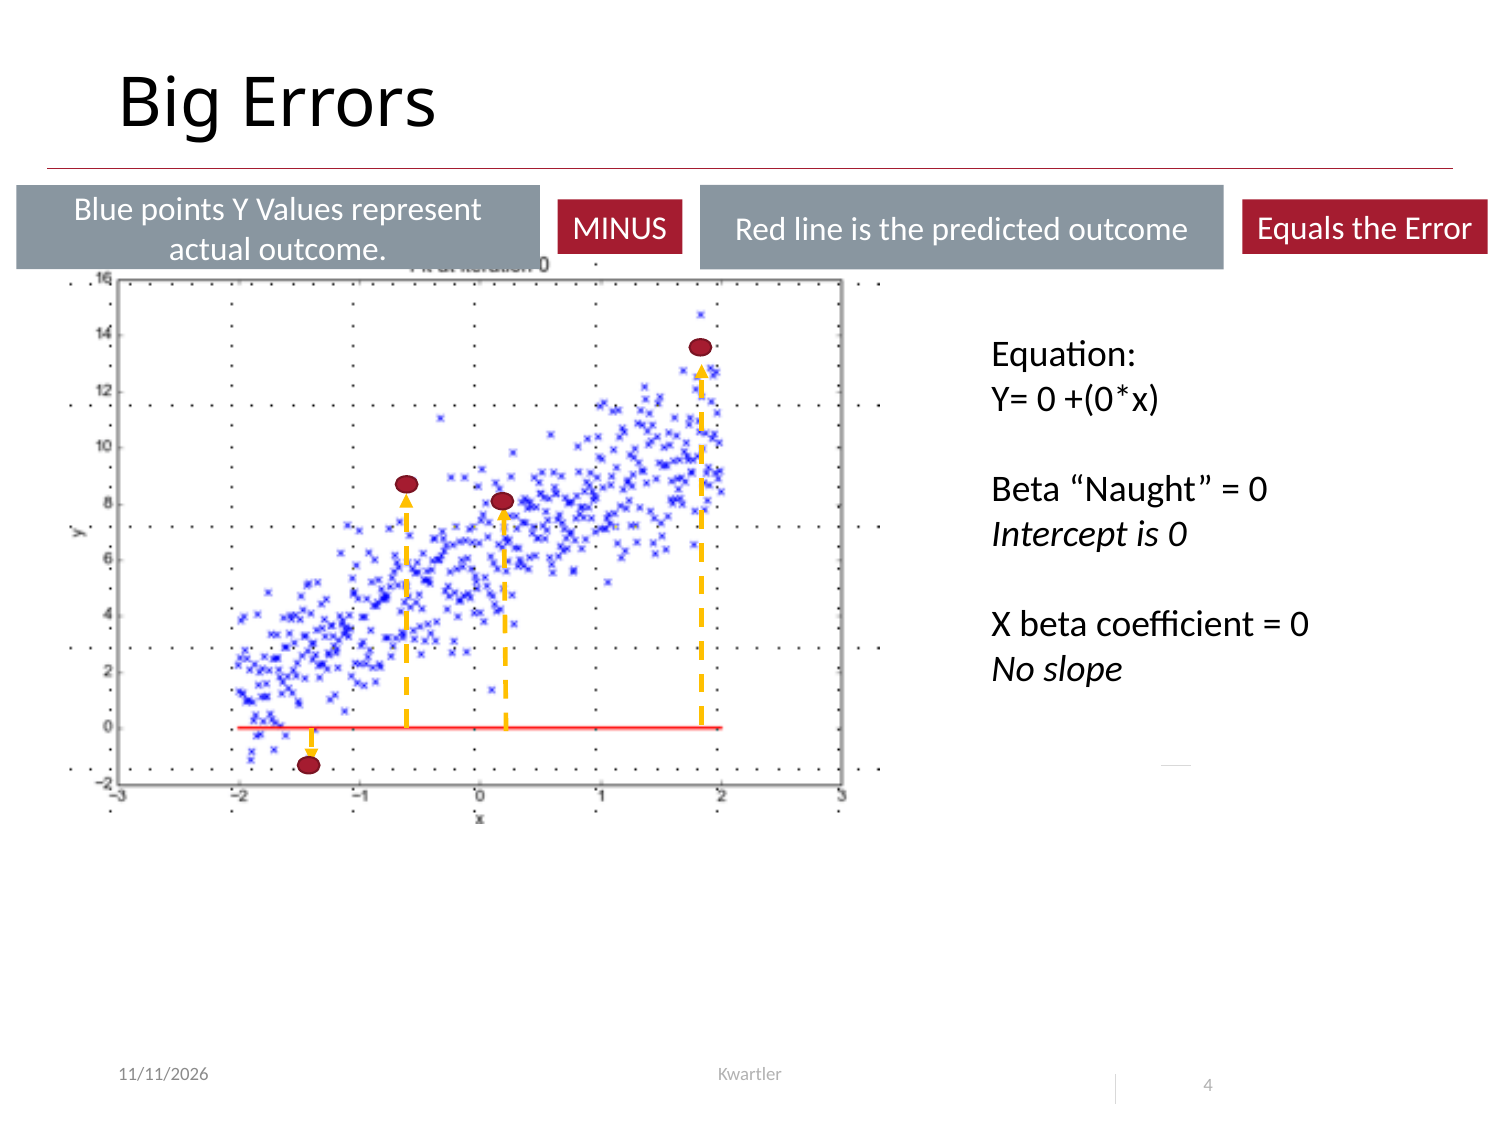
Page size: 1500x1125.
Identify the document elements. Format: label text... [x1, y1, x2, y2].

text_box Equals the Error [1242, 199, 1488, 254]
text_box Blue points Y Values represent actual outcome. [15, 184, 541, 270]
footer Kwartler [496, 1042, 1004, 1103]
slide_number 4 [1188, 1042, 1330, 1103]
picture [68, 233, 880, 824]
text_box Red line is the predicted outcome [699, 184, 1225, 270]
text_box Equation: Y= 0 +(0*x) Beta “Naught” = 0 Intercept is 0 X beta coefficient = 0 No slope [976, 321, 1333, 742]
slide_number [103, 1042, 441, 1103]
text_box MINUS [557, 199, 683, 233]
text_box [503, 506, 507, 732]
title Big Errors [103, 59, 1397, 157]
